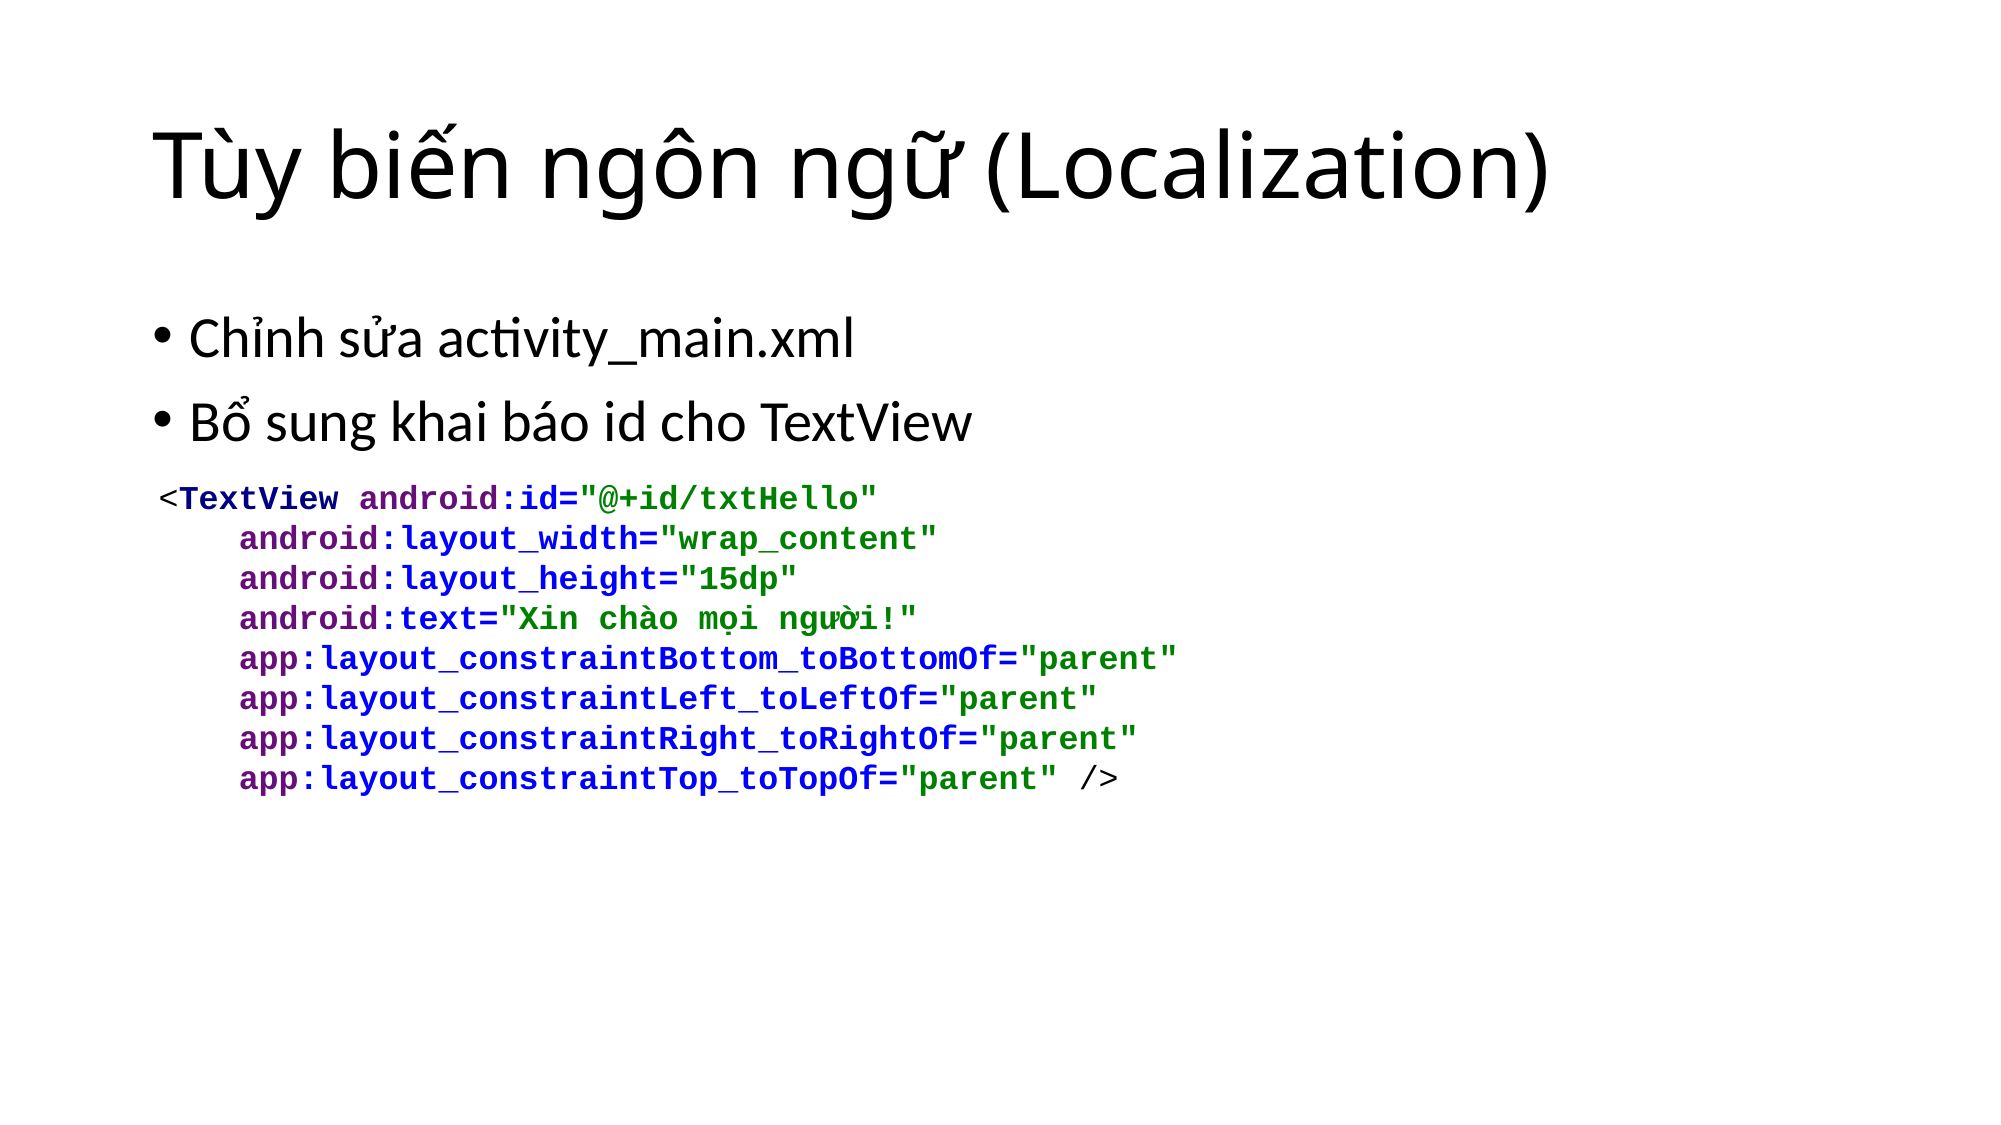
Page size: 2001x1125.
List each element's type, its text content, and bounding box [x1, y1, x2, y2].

text_box <TextView android:id="@+id/txtHello" android:layout_width="wrap_content" android:layout_height="15dp" android:text="Xin chào mọi người!" app:layout_constraintBottom_toBottomOf="parent" app:layout_constraintLeft_toLeftOf="parent" app:layout_constraintRight_toRightOf="parent" app:layout_constraintTop_toTopOf="parent" /> [143, 468, 1194, 804]
title Tùy biến ngôn ngữ (Localization) [137, 59, 1863, 278]
list Chỉnh sửa activity_main.xml Bổ sung khai báo id cho TextView [137, 299, 1863, 1014]
